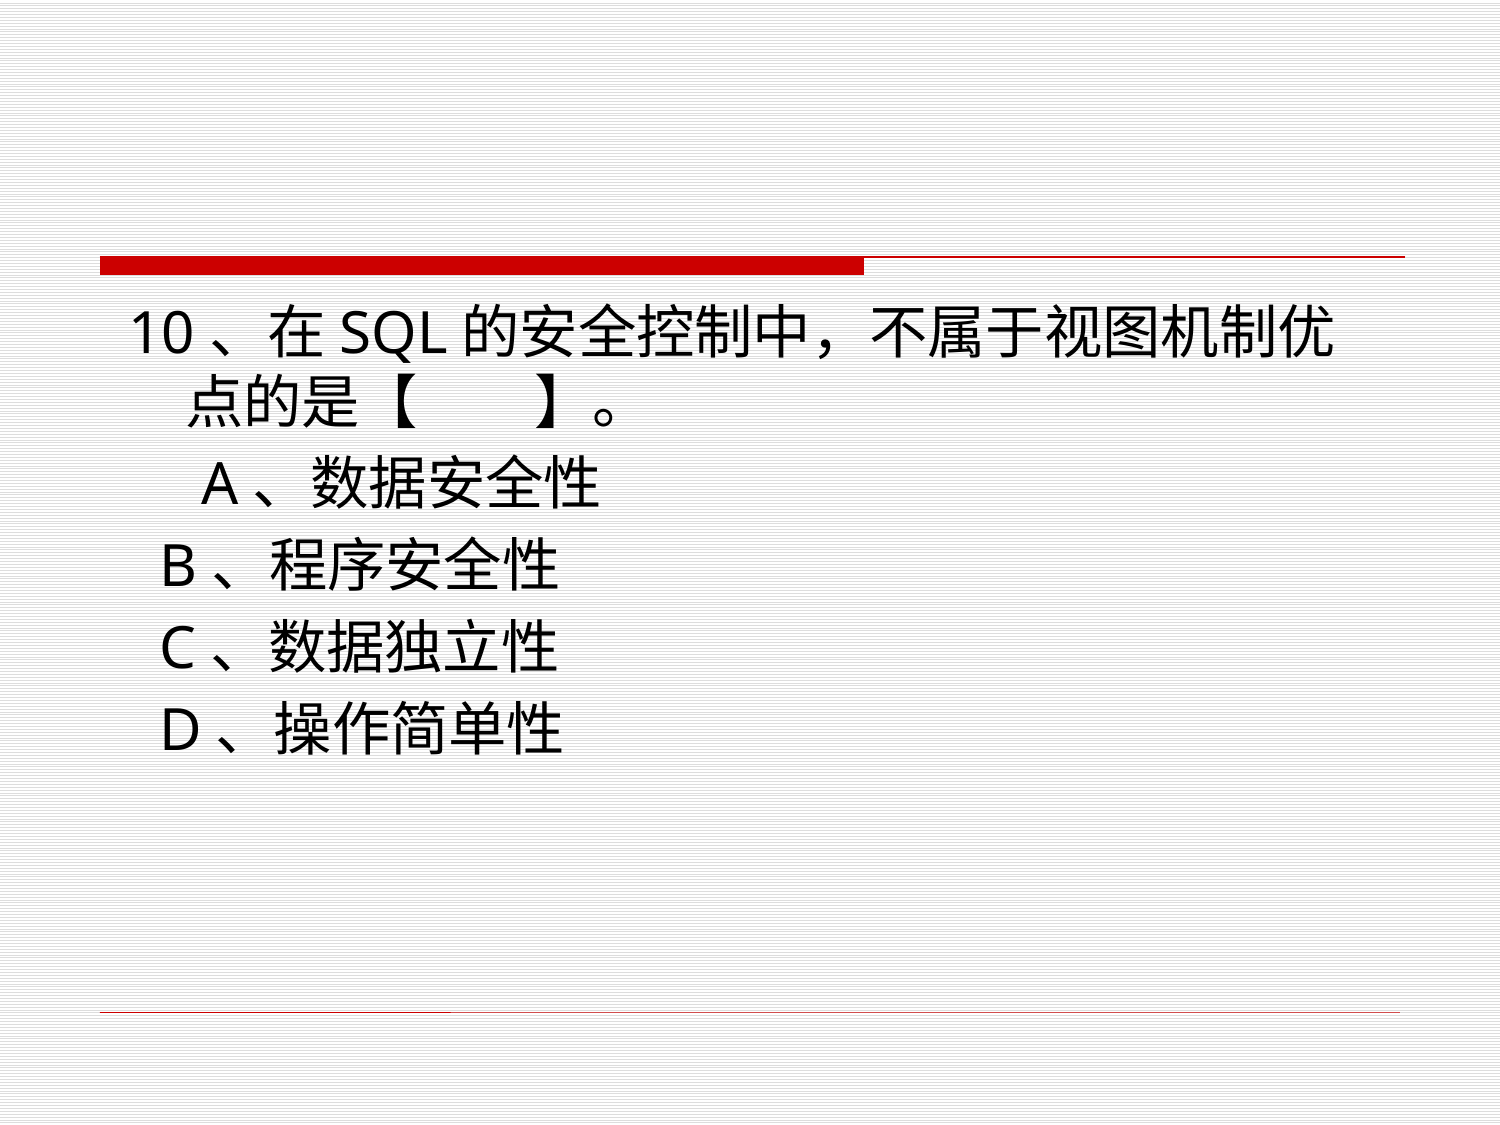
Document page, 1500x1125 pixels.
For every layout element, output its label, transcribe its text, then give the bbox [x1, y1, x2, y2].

list 10、在SQL的安全控制中，不属于视图机制优点的是【 】。 A、数据安全性 B、程序安全性 C、数据独立性 D、操作简单性 [92, 287, 1406, 988]
